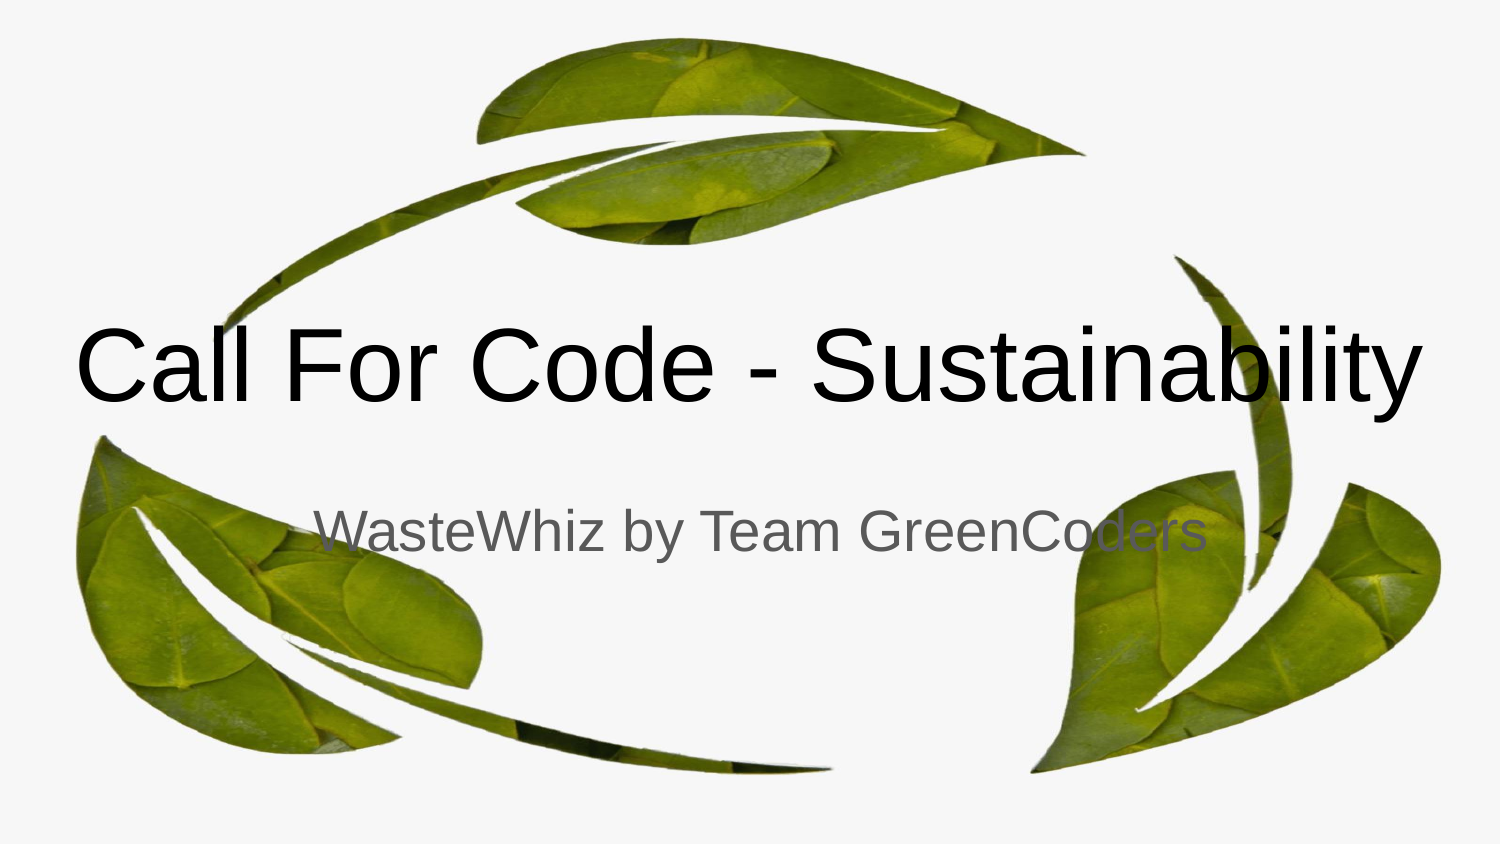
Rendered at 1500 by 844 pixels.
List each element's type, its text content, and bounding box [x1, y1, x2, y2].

subtitle WasteWhiz by Team GreenCoders [62, 483, 1461, 614]
picture [0, 0, 1500, 844]
title Call For Code - Sustainability [51, 272, 1449, 439]
